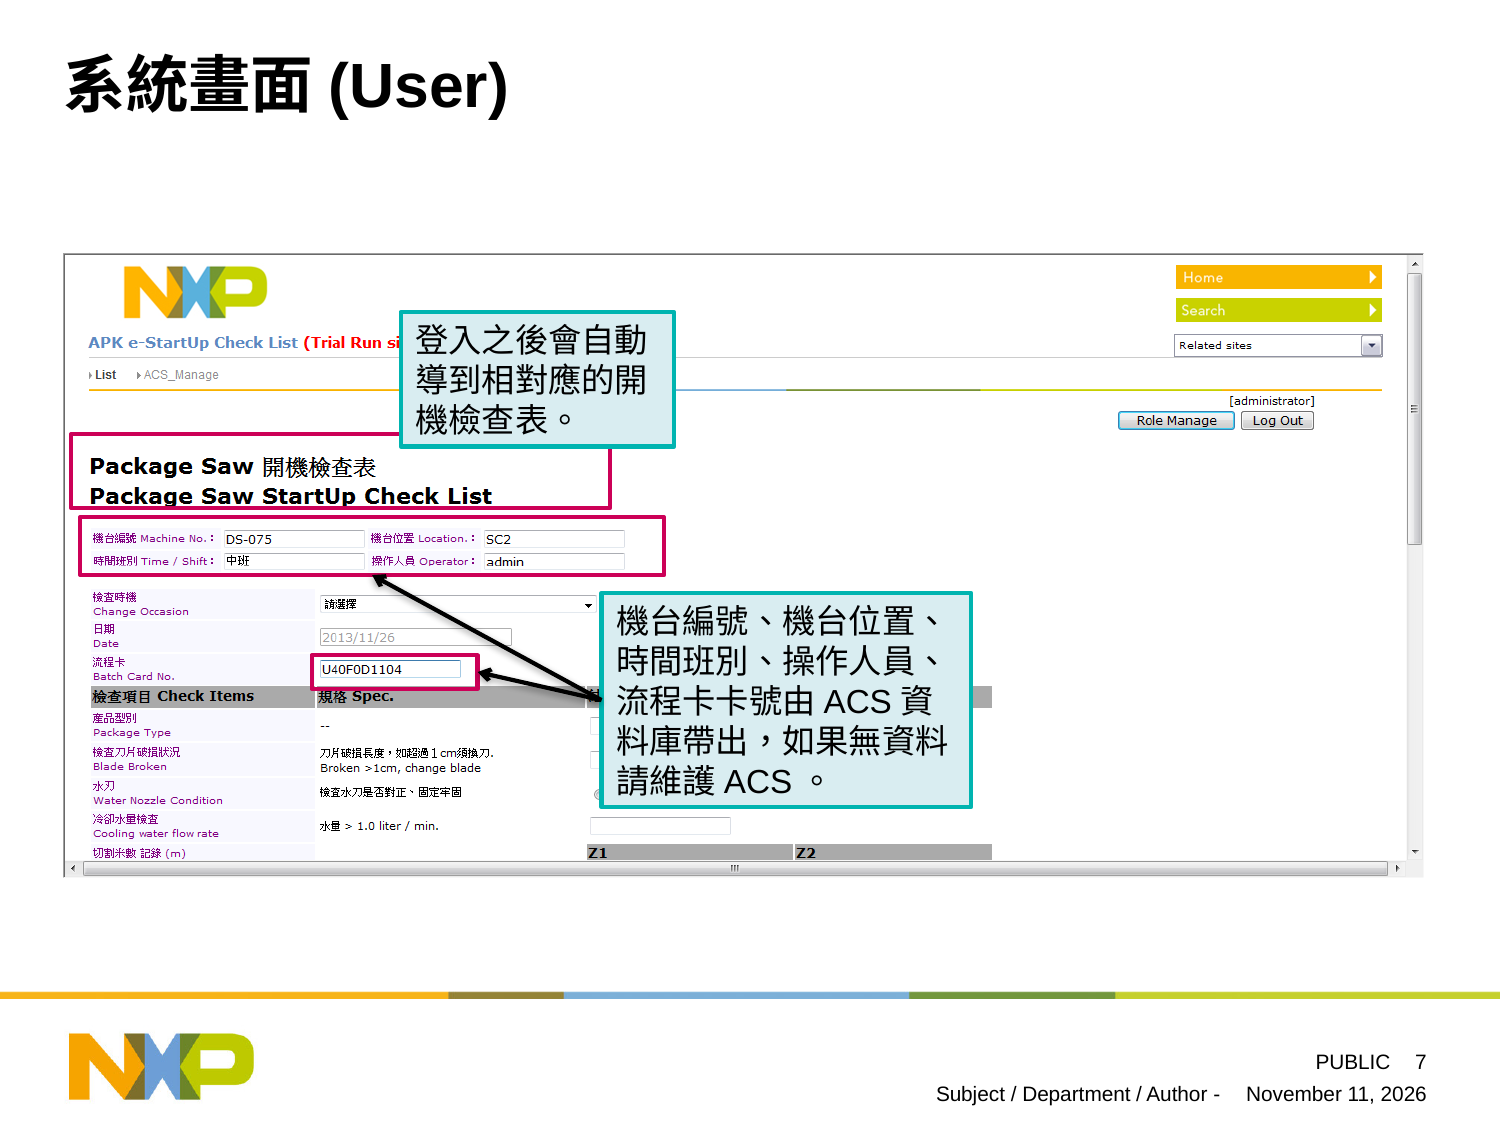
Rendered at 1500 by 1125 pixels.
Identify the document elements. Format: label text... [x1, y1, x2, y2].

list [63, 253, 1424, 878]
picture [0, 991, 1500, 999]
picture [28, 1024, 261, 1116]
slide_number 7 [1369, 1040, 1442, 1100]
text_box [371, 574, 602, 702]
title 系統畫面(User) [63, 44, 1424, 193]
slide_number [1242, 1072, 1369, 1100]
footer Subject / Department / Author - [765, 1072, 1242, 1100]
